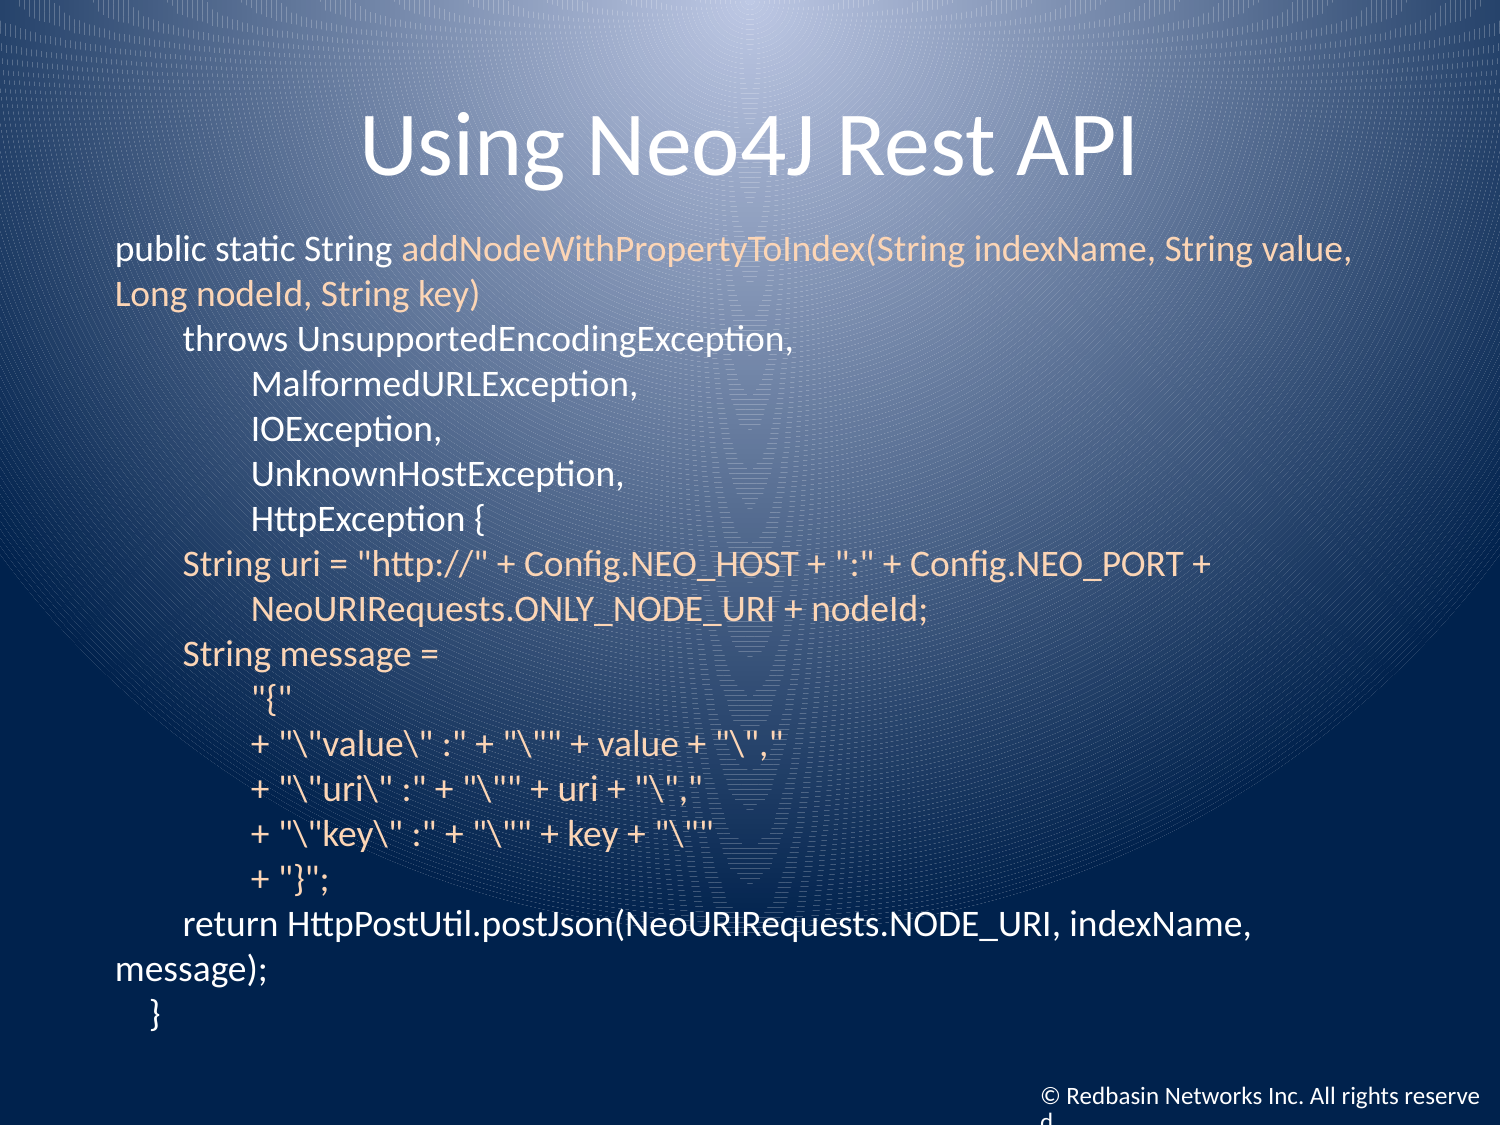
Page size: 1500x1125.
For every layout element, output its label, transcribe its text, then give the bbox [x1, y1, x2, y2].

title Using Neo4J Rest API [75, 45, 1425, 233]
text_box public static String addNodeWithPropertyToIndex(String indexName, String value, Long nodeId, String key) throws UnsupportedEncodingException, MalformedURLException, IOException, UnknownHostException, HttpException { String uri = "http://" + Config.NEO_HOST + ":" + Config.NEO_PORT + NeoURIRequests.ONLY_NODE_URI + nodeId; String message = "{" + "\"value\" :" + "\"" + value + "\"," + "\"uri\" :" + "\"" + uri + "\"," + "\"key\" :" + "\"" + key + "\"" + "}"; return HttpPostUtil.postJson(NeoURIRequests.NODE_URI, indexName, message); } [99, 216, 1413, 1042]
footer © Redbasin Networks Inc. All rights reserved. [1025, 1065, 1500, 1125]
